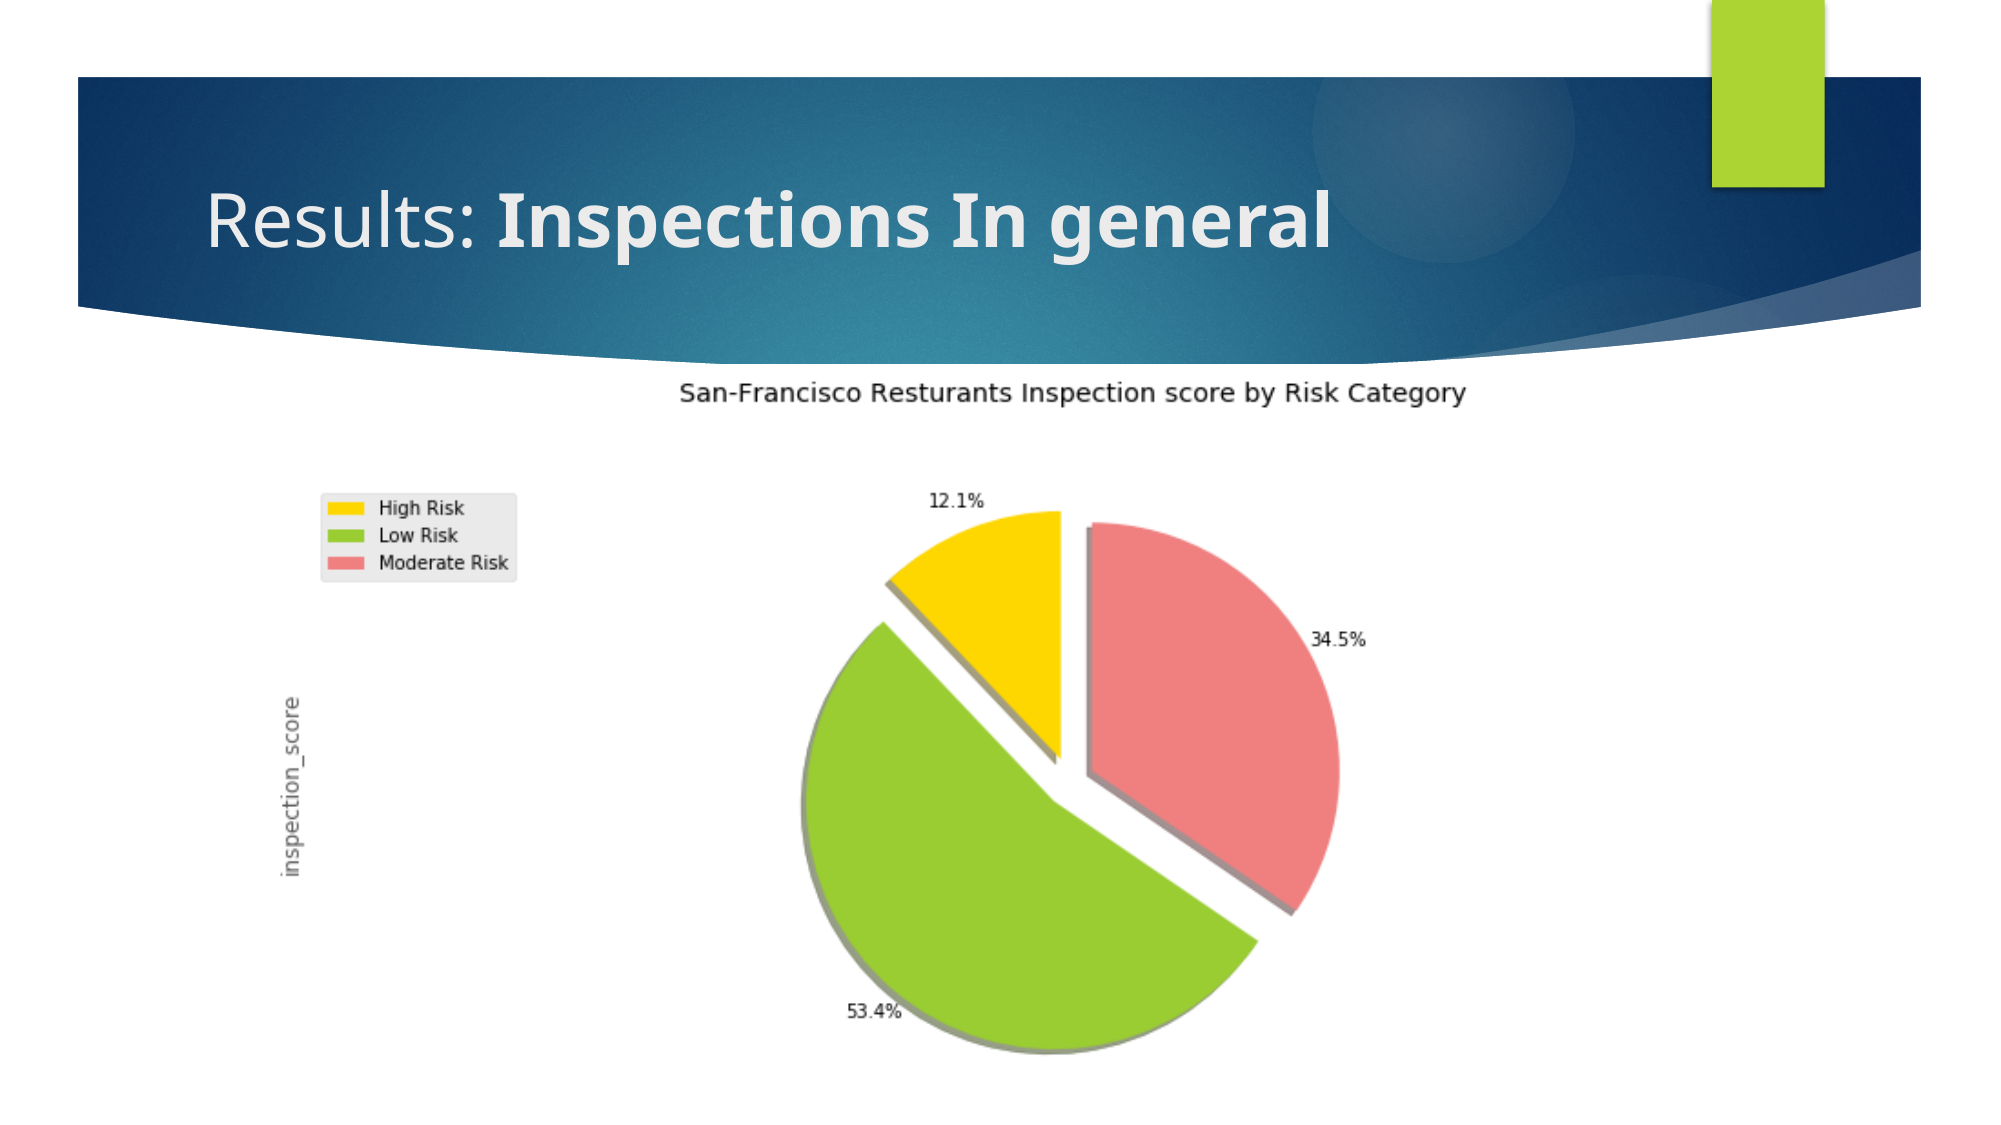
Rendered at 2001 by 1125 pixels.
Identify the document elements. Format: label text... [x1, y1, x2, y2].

title Results: Inspections In general [189, 159, 1627, 276]
picture [270, 363, 1657, 1065]
